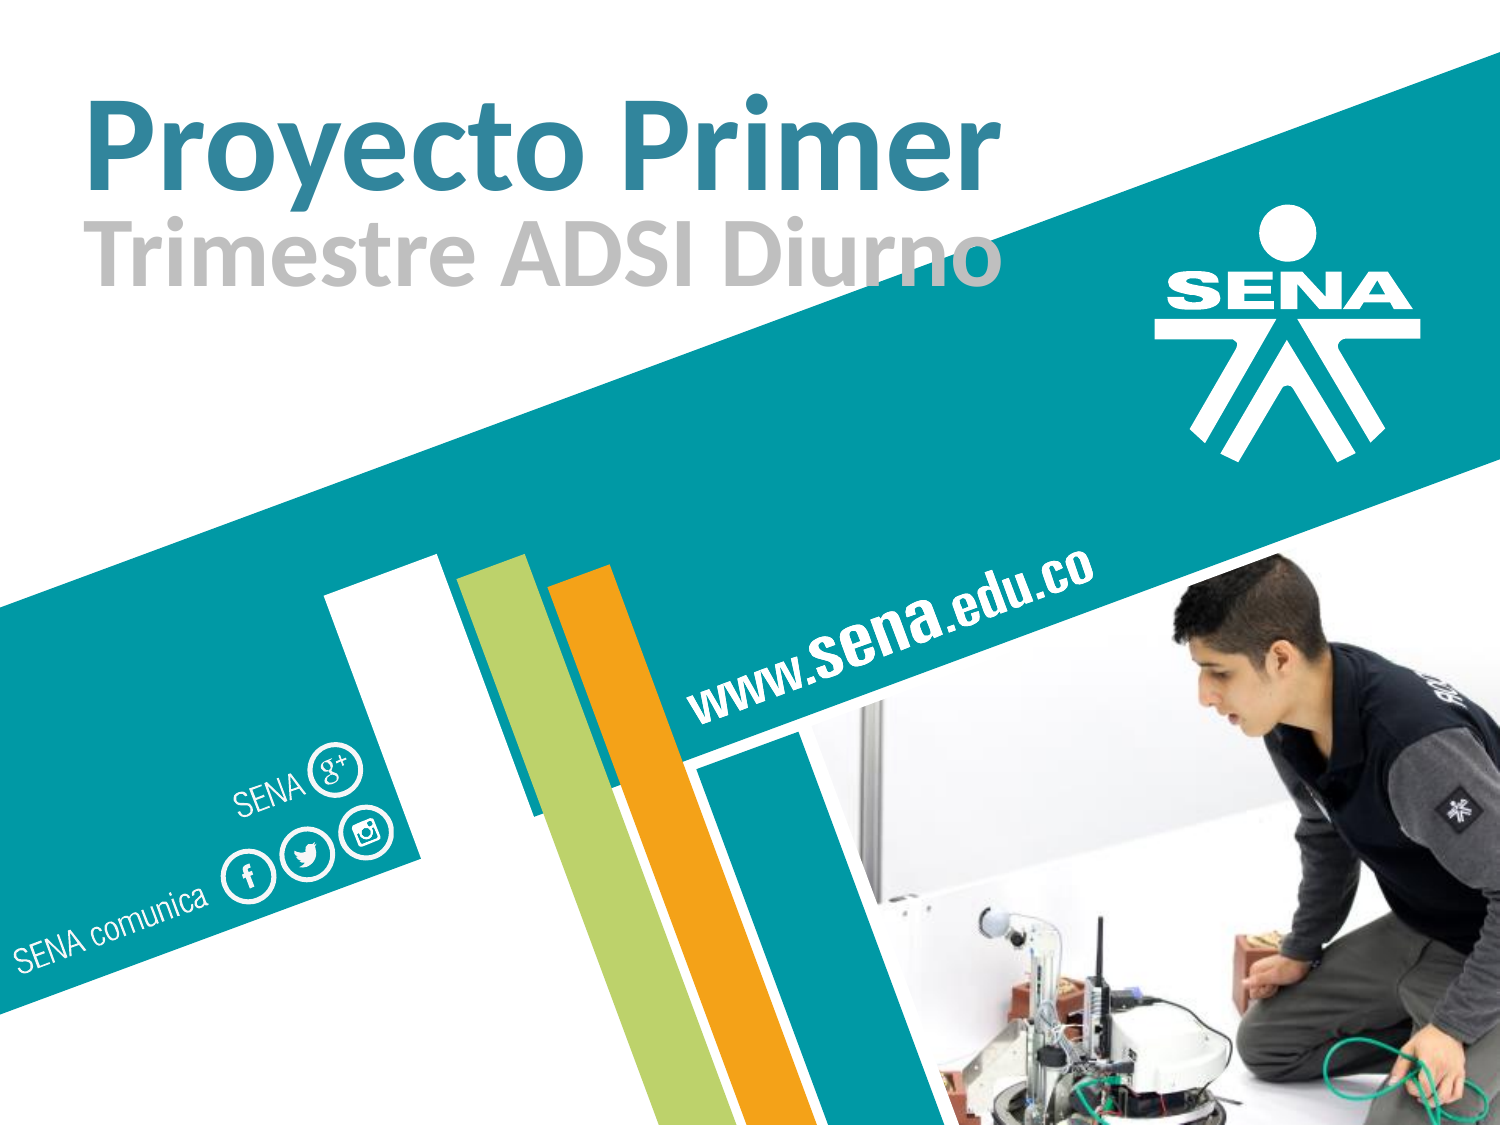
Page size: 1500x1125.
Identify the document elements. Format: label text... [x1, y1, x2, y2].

picture [812, 523, 1500, 1125]
text_box Proyecto Primer [68, 59, 1397, 212]
text_box Trimestre ADSI Diurno [68, 150, 1282, 343]
